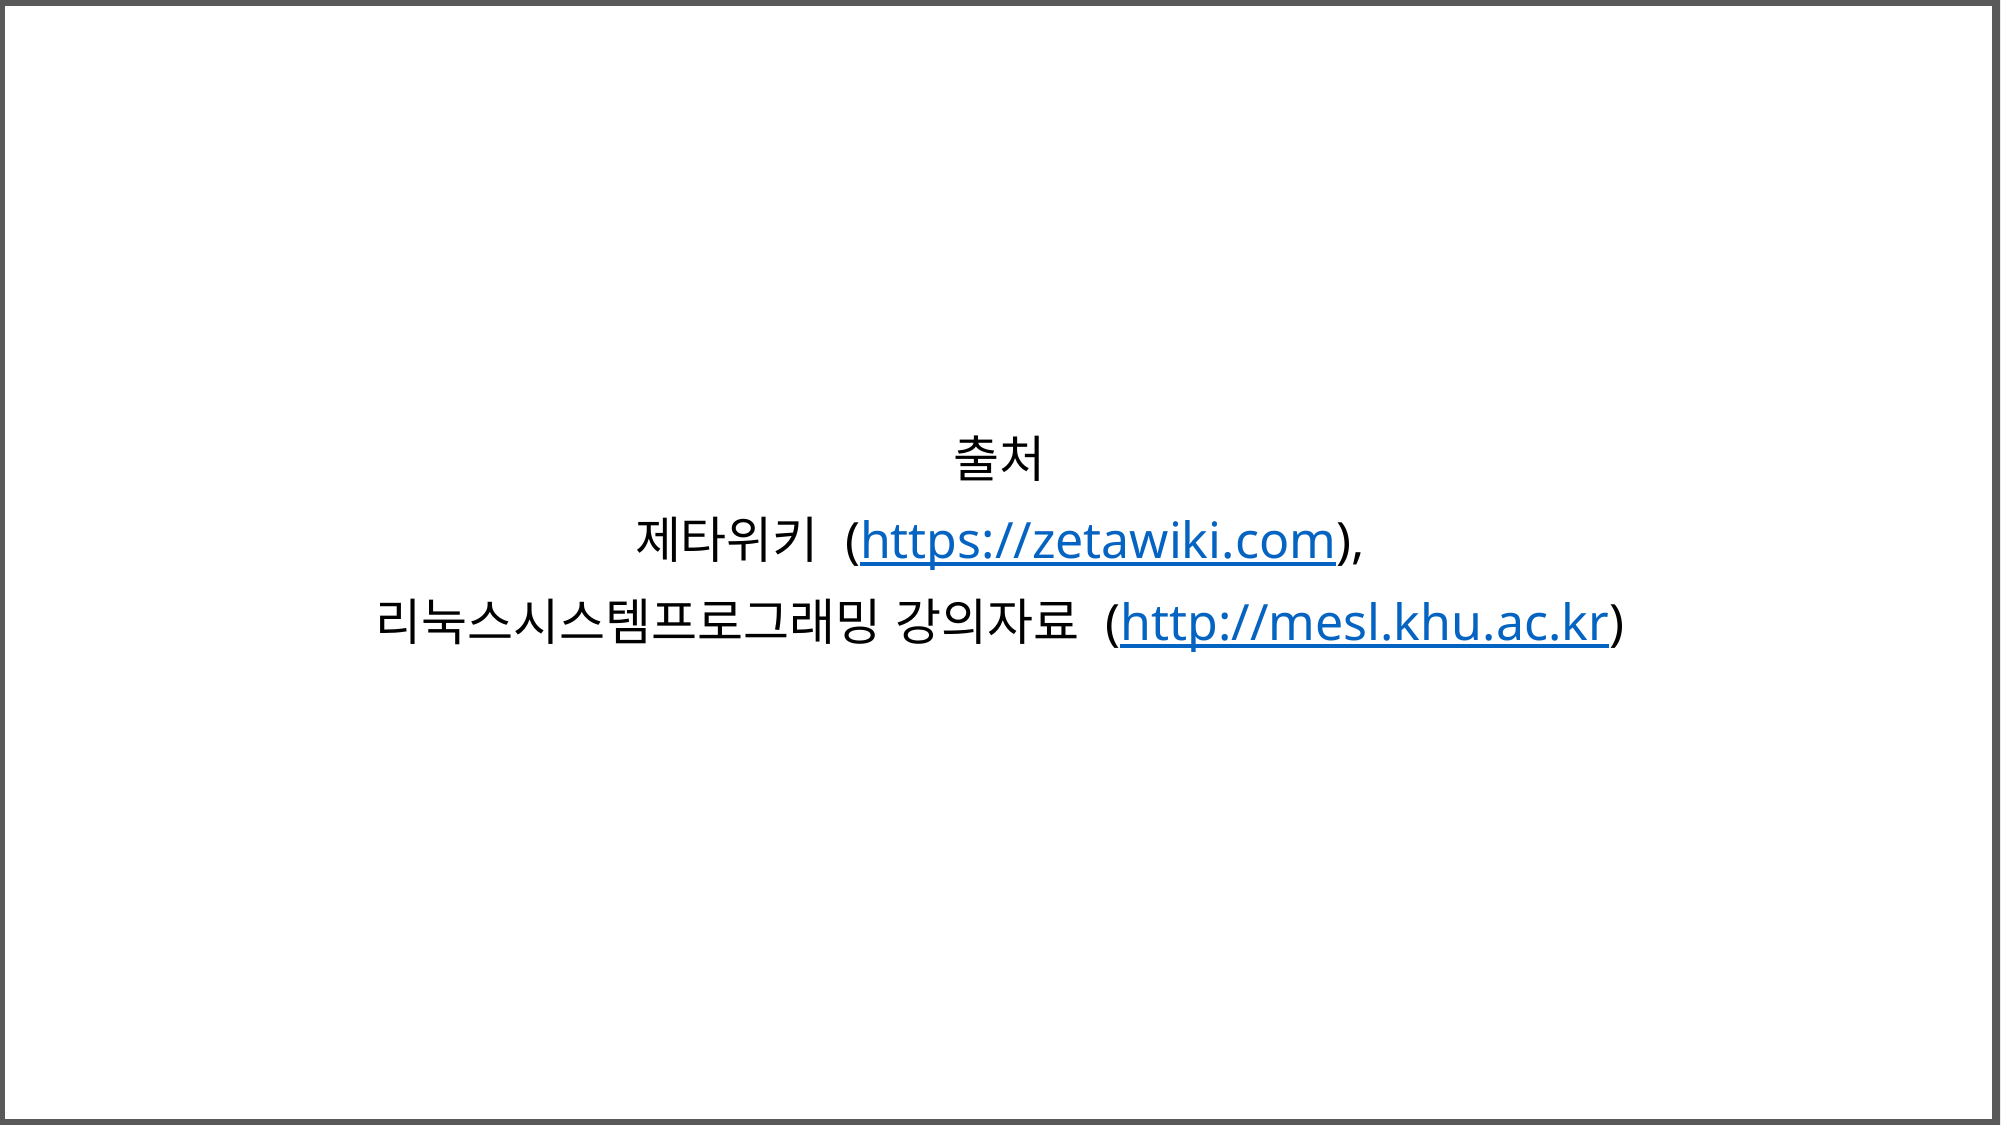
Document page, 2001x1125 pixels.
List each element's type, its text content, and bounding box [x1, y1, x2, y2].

subtitle 출처 제타위키 (https://zetawiki.com), 리눅스시스템프로그래밍 강의자료 (http://mesl.khu.ac.kr) [249, 426, 1750, 699]
